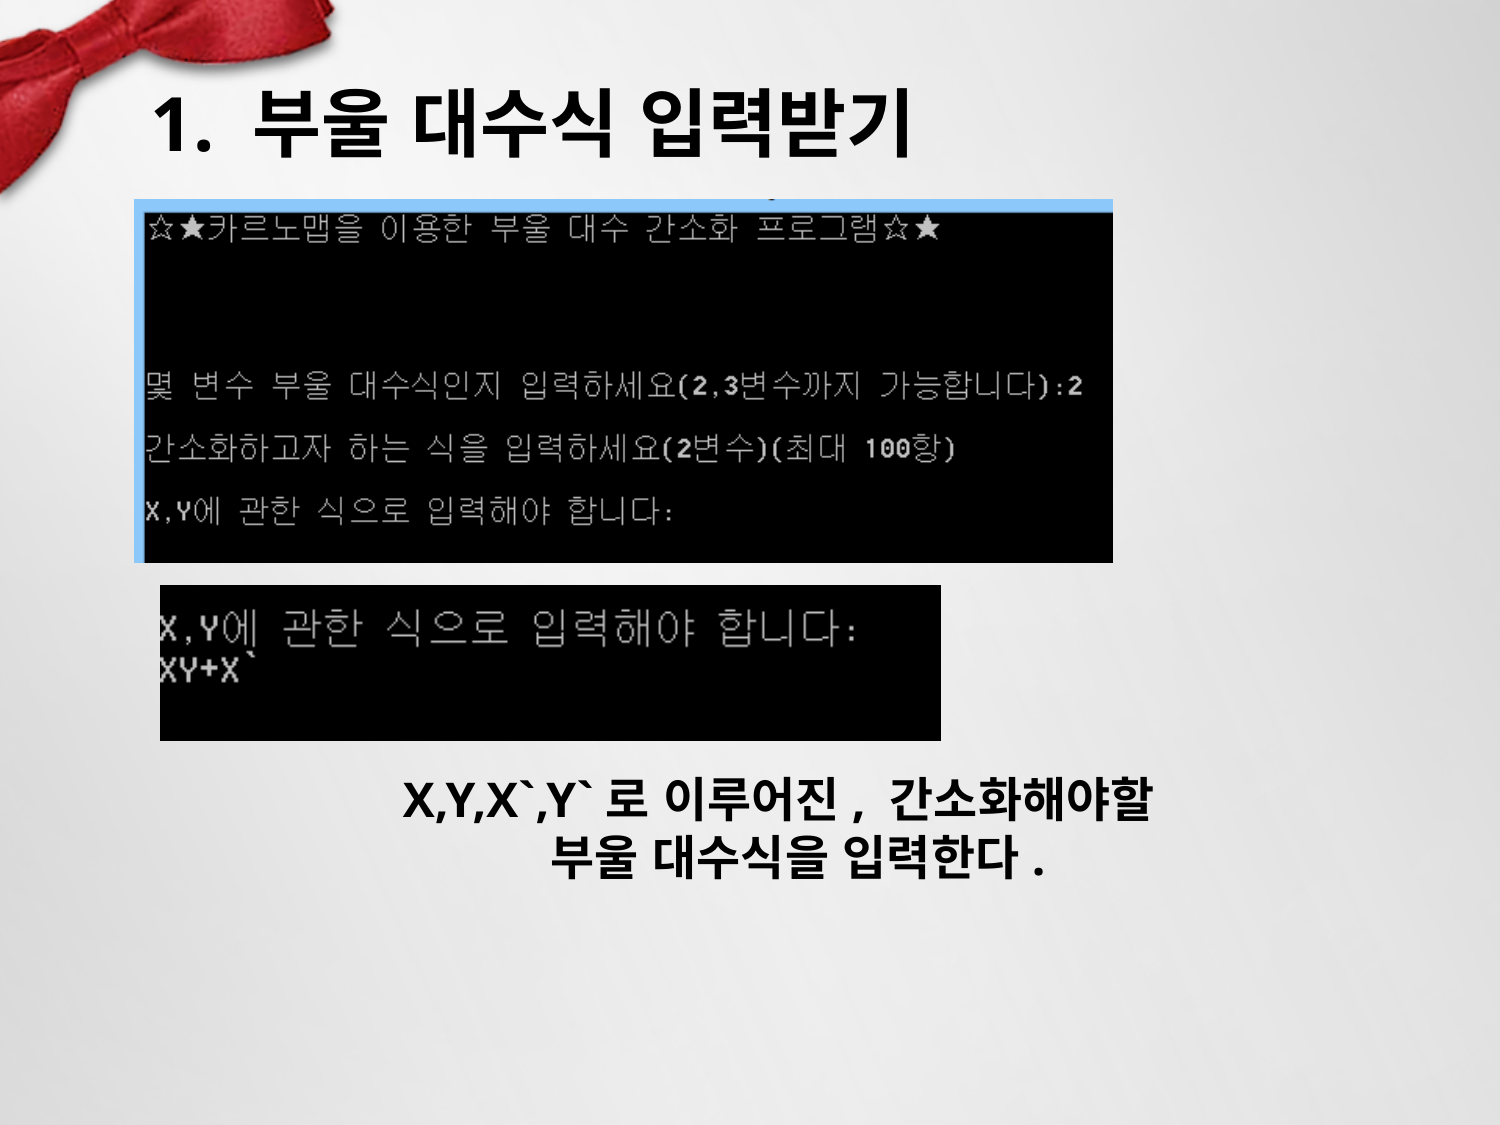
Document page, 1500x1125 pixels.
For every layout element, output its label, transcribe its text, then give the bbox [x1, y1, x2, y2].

text_box X,Y,X`,Y`로 이루어진, 간소화해야할 부울 대수식을 입력한다. [151, 704, 1421, 950]
text_box 1. 부울 대수식 입력받기 [135, 68, 931, 174]
picture [0, 0, 1500, 1125]
